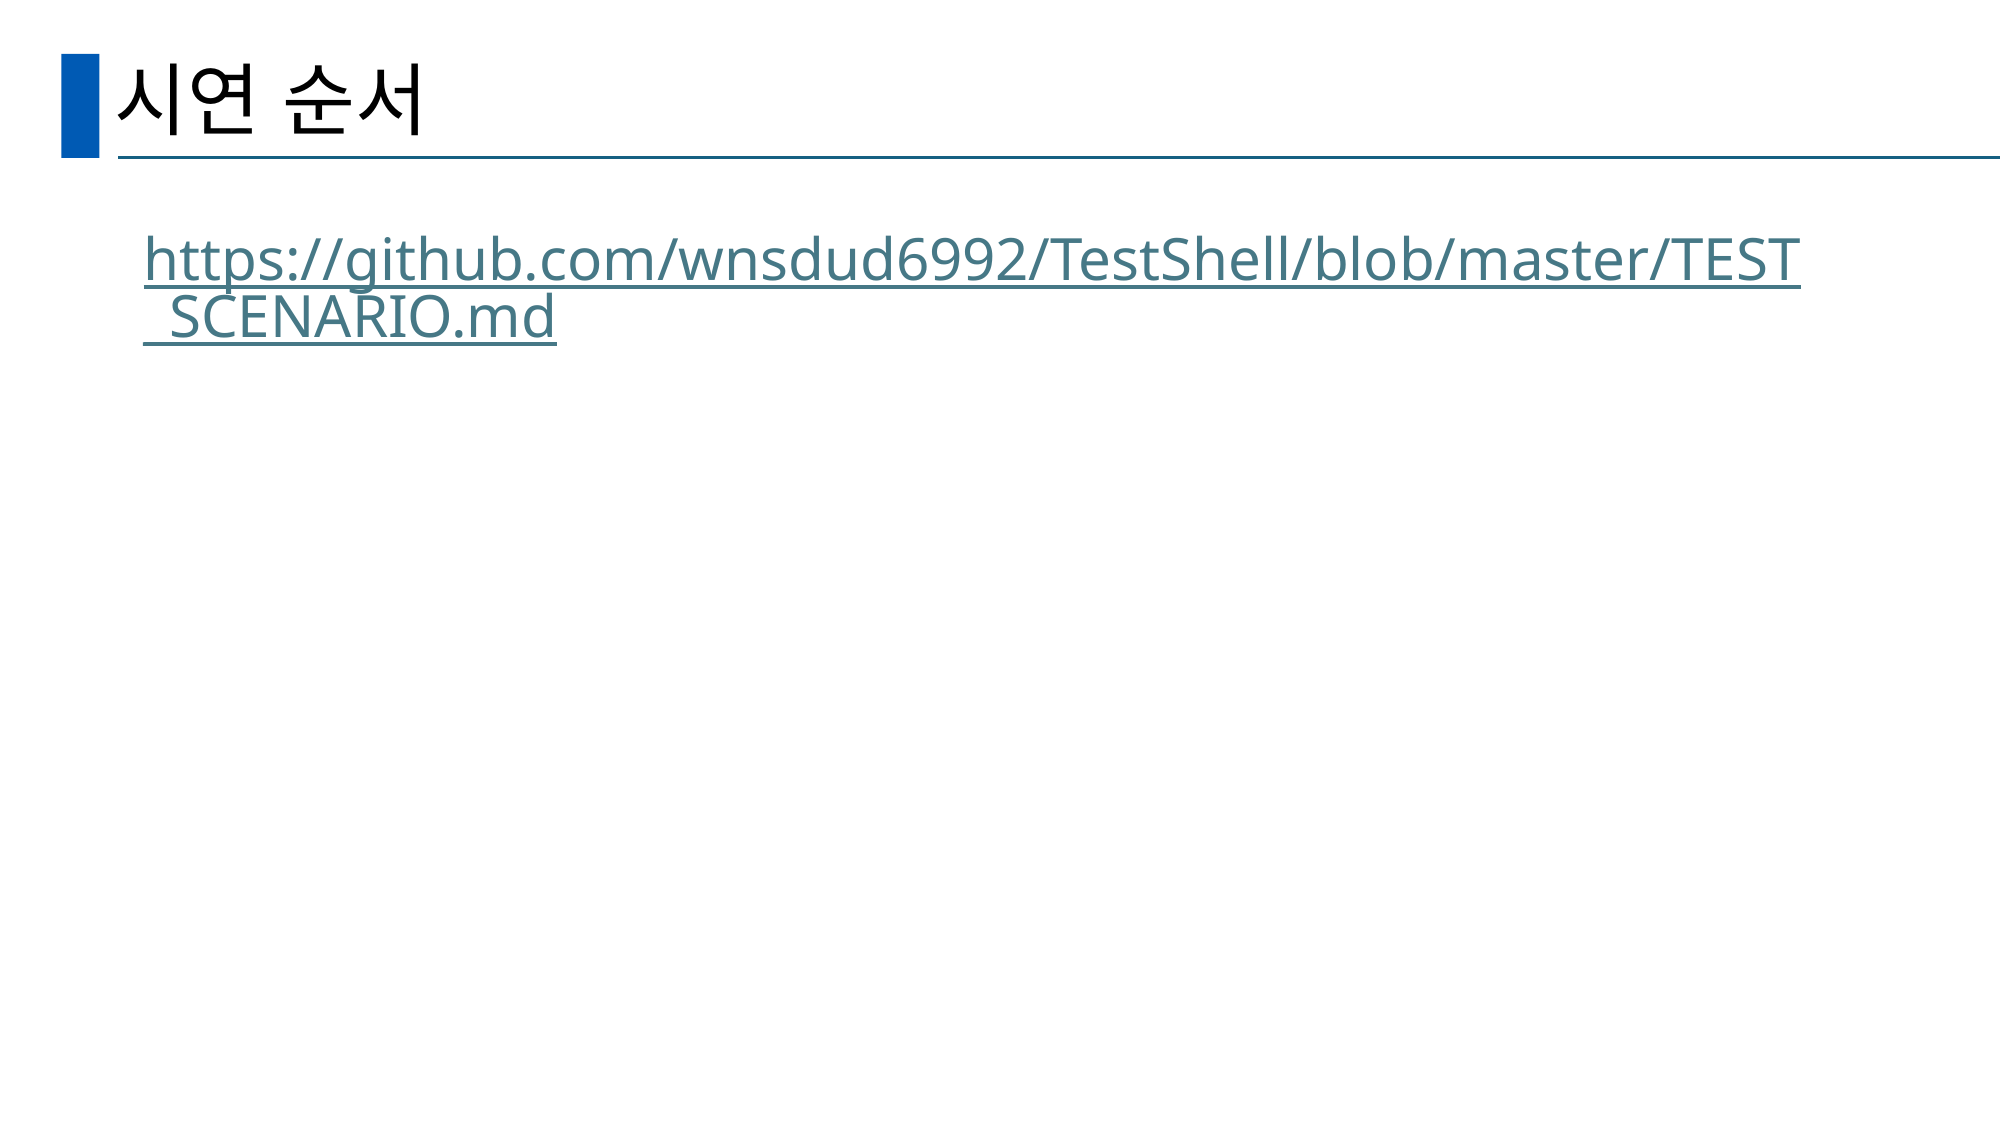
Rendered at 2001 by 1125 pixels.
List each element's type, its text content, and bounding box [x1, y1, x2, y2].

list https://github.com/wnsdud6992/TestShell/blob/master/TEST_SCENARIO.md [99, 215, 1825, 1025]
title 시연 순서 [99, 50, 1825, 158]
